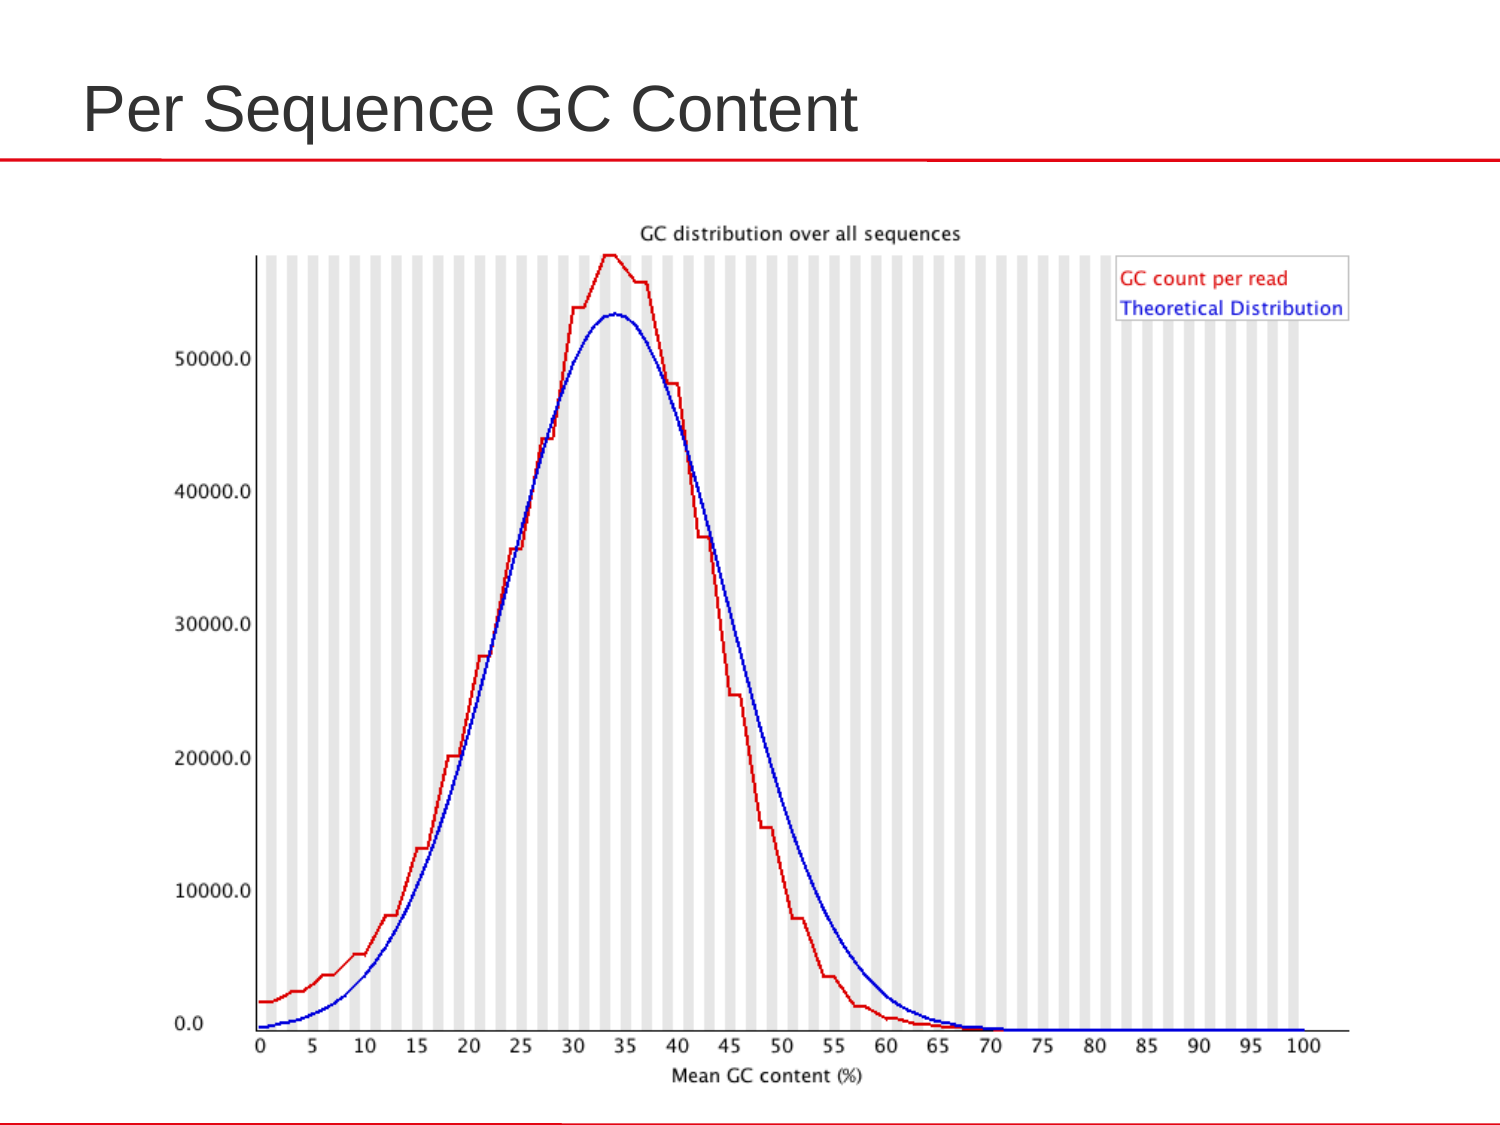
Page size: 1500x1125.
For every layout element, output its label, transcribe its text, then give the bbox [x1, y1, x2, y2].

picture [170, 195, 1363, 1090]
text_box Per Sequence GC Content [82, 66, 1411, 145]
